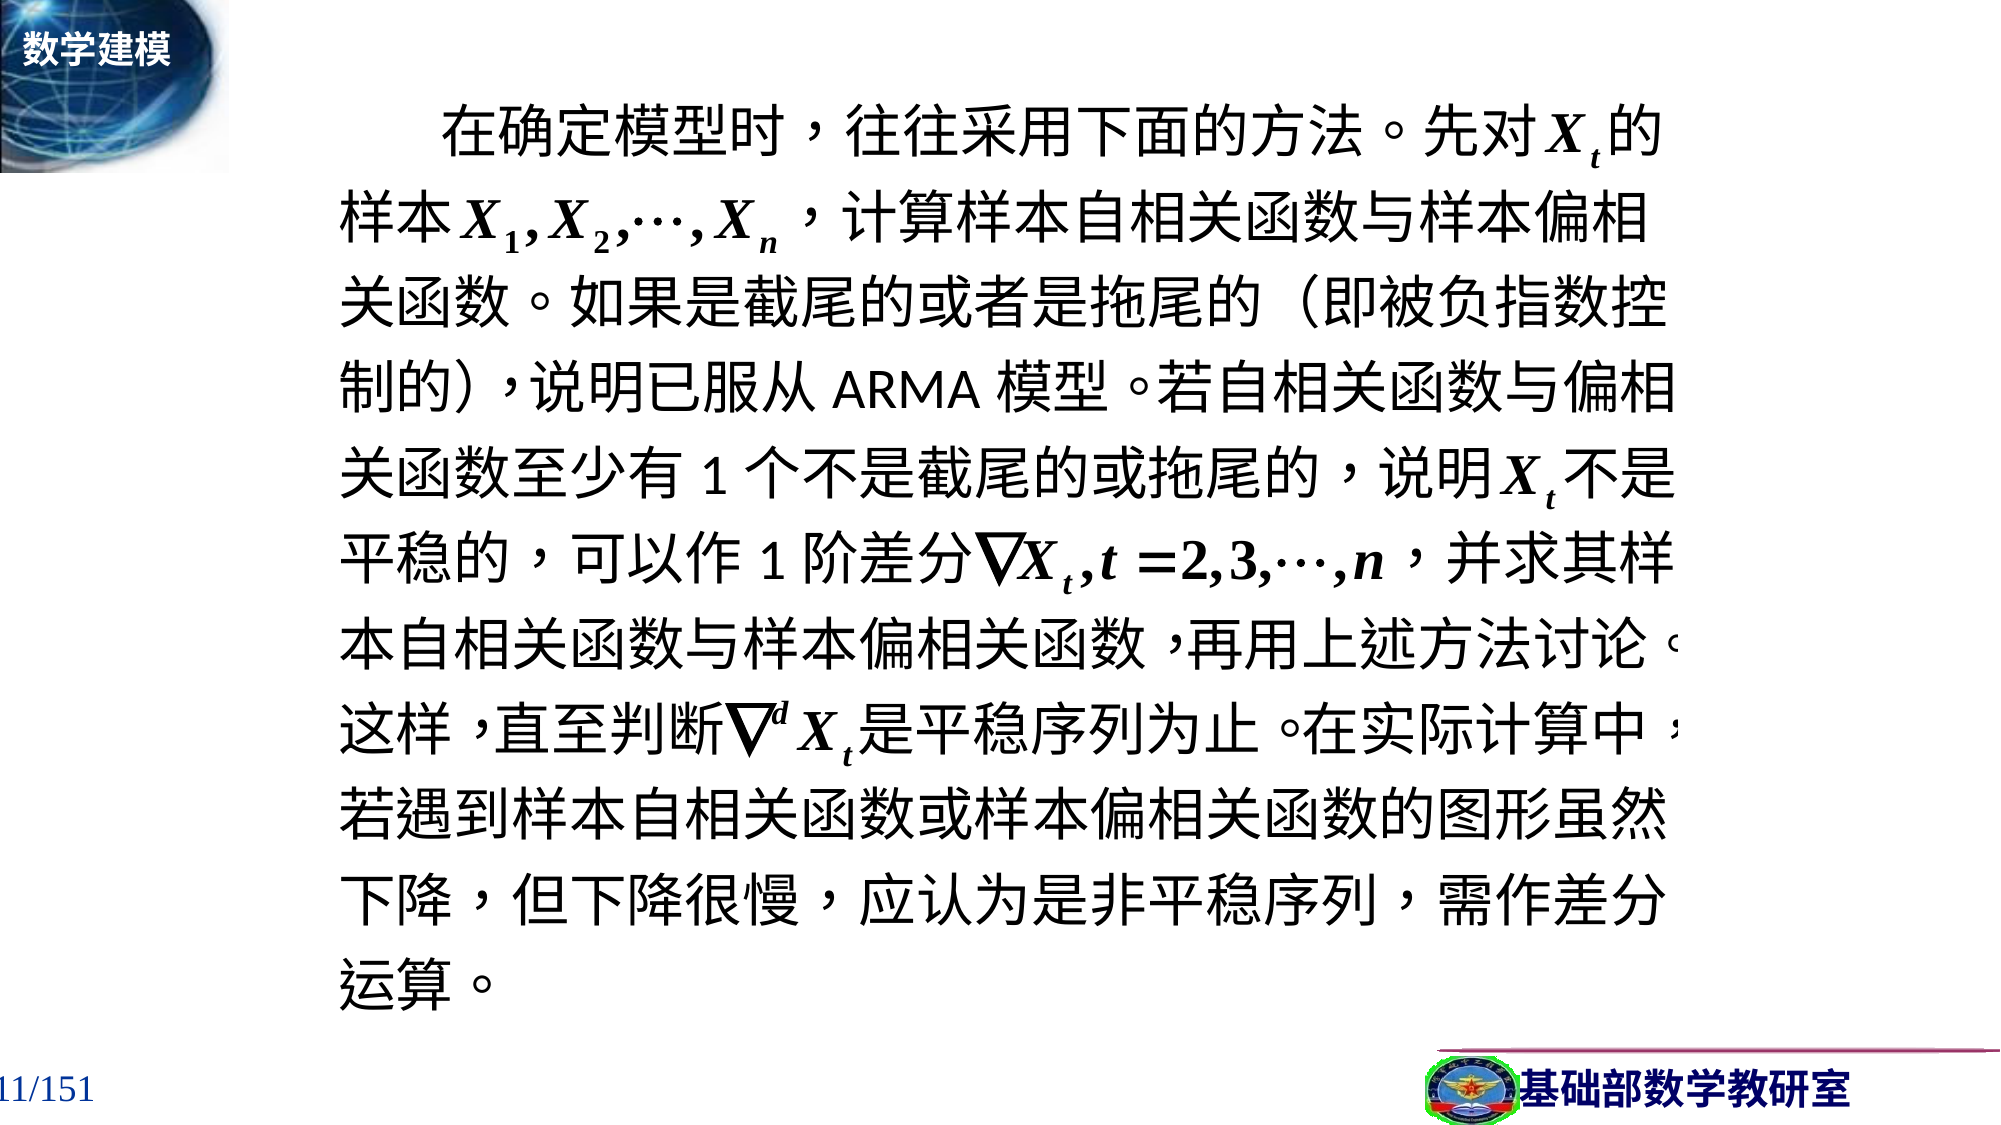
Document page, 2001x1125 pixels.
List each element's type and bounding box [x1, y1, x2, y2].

picture [0, 0, 229, 173]
picture [1425, 1063, 1520, 1125]
text_box [337, 89, 1678, 1063]
